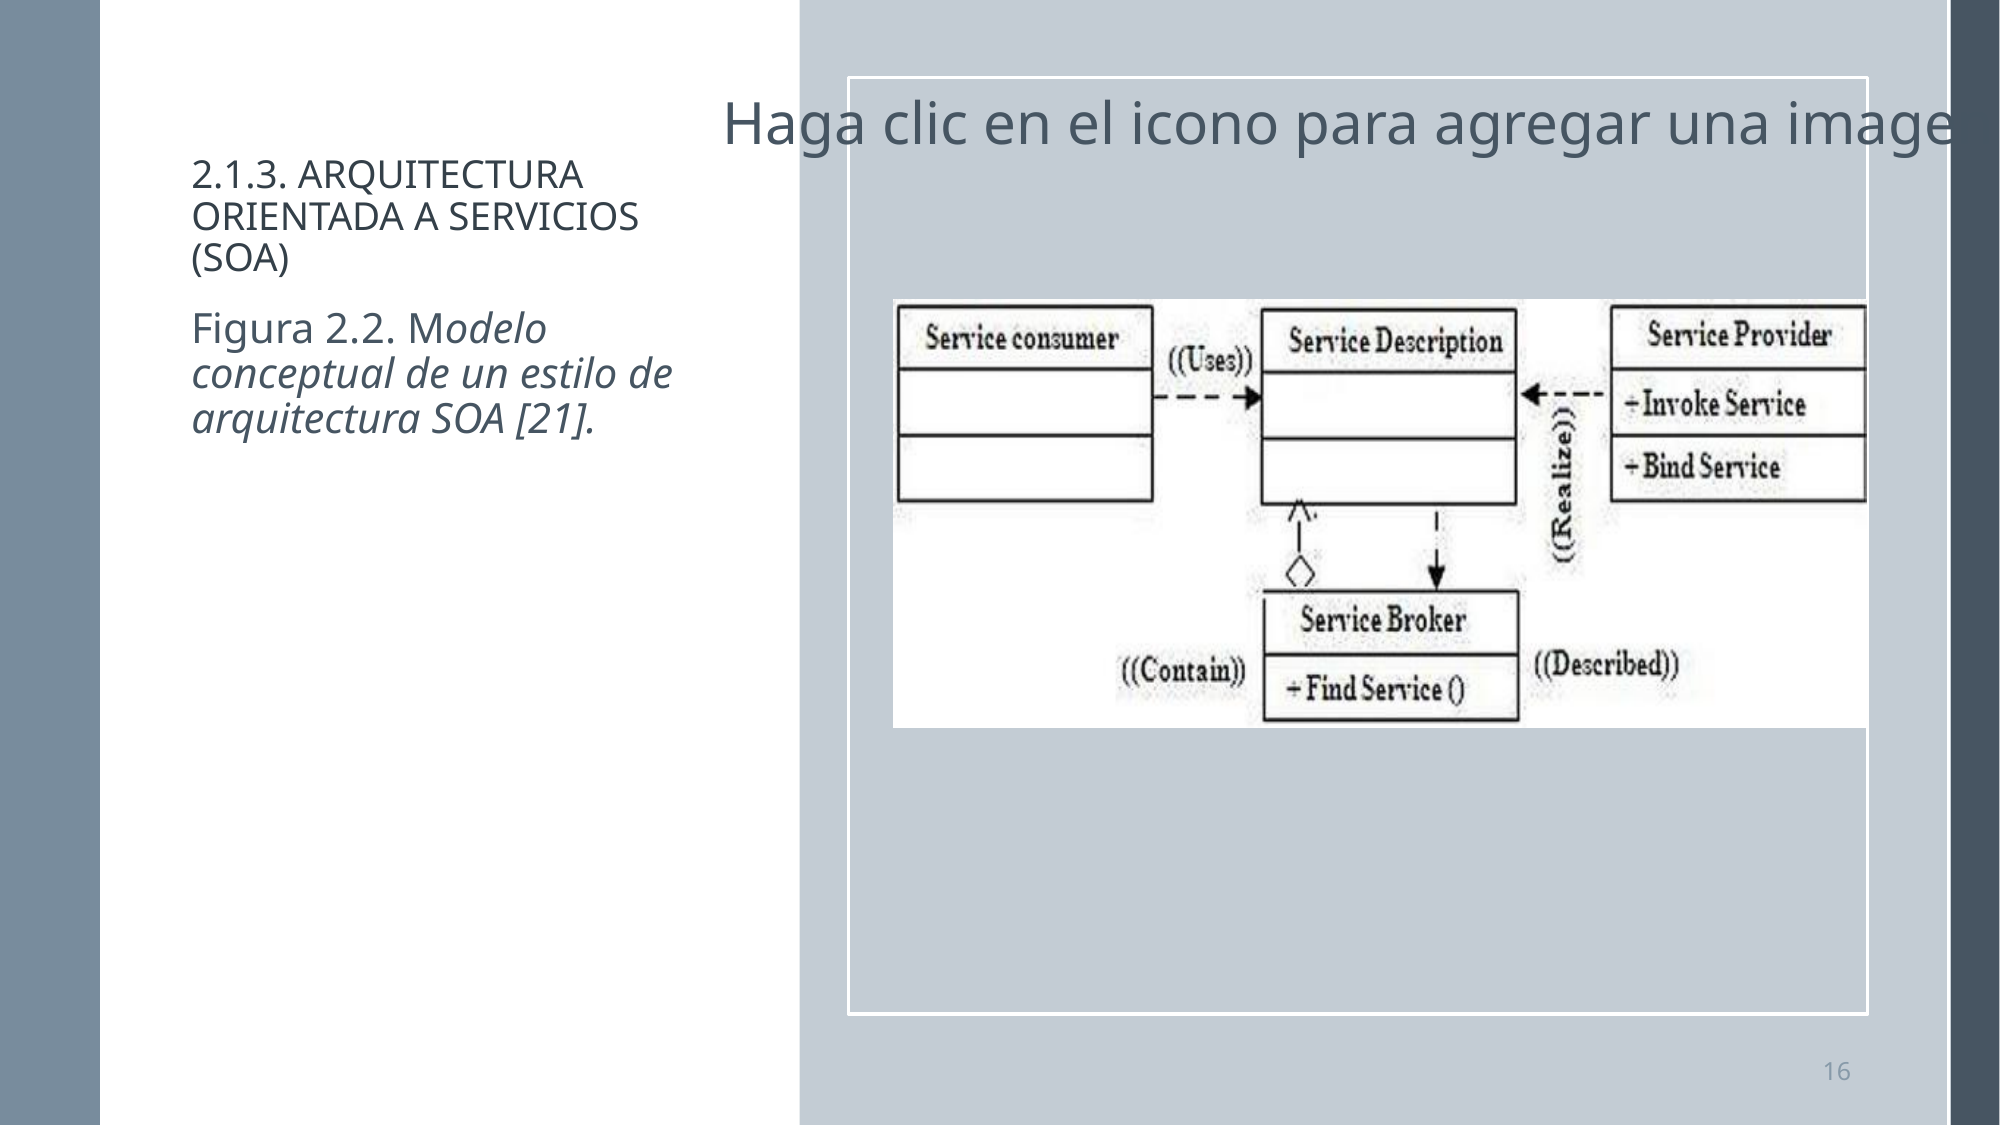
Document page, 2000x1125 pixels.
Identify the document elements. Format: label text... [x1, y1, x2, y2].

title 2.1.3. Arquitectura Orientada a Servicios (SOA) [176, 62, 717, 288]
slide_number 16 [1766, 1042, 1867, 1103]
picture [849, 79, 1867, 1013]
list Figura 2.2. Modelo conceptual de un estilo de arquitectura SOA [21]. [176, 299, 717, 1013]
